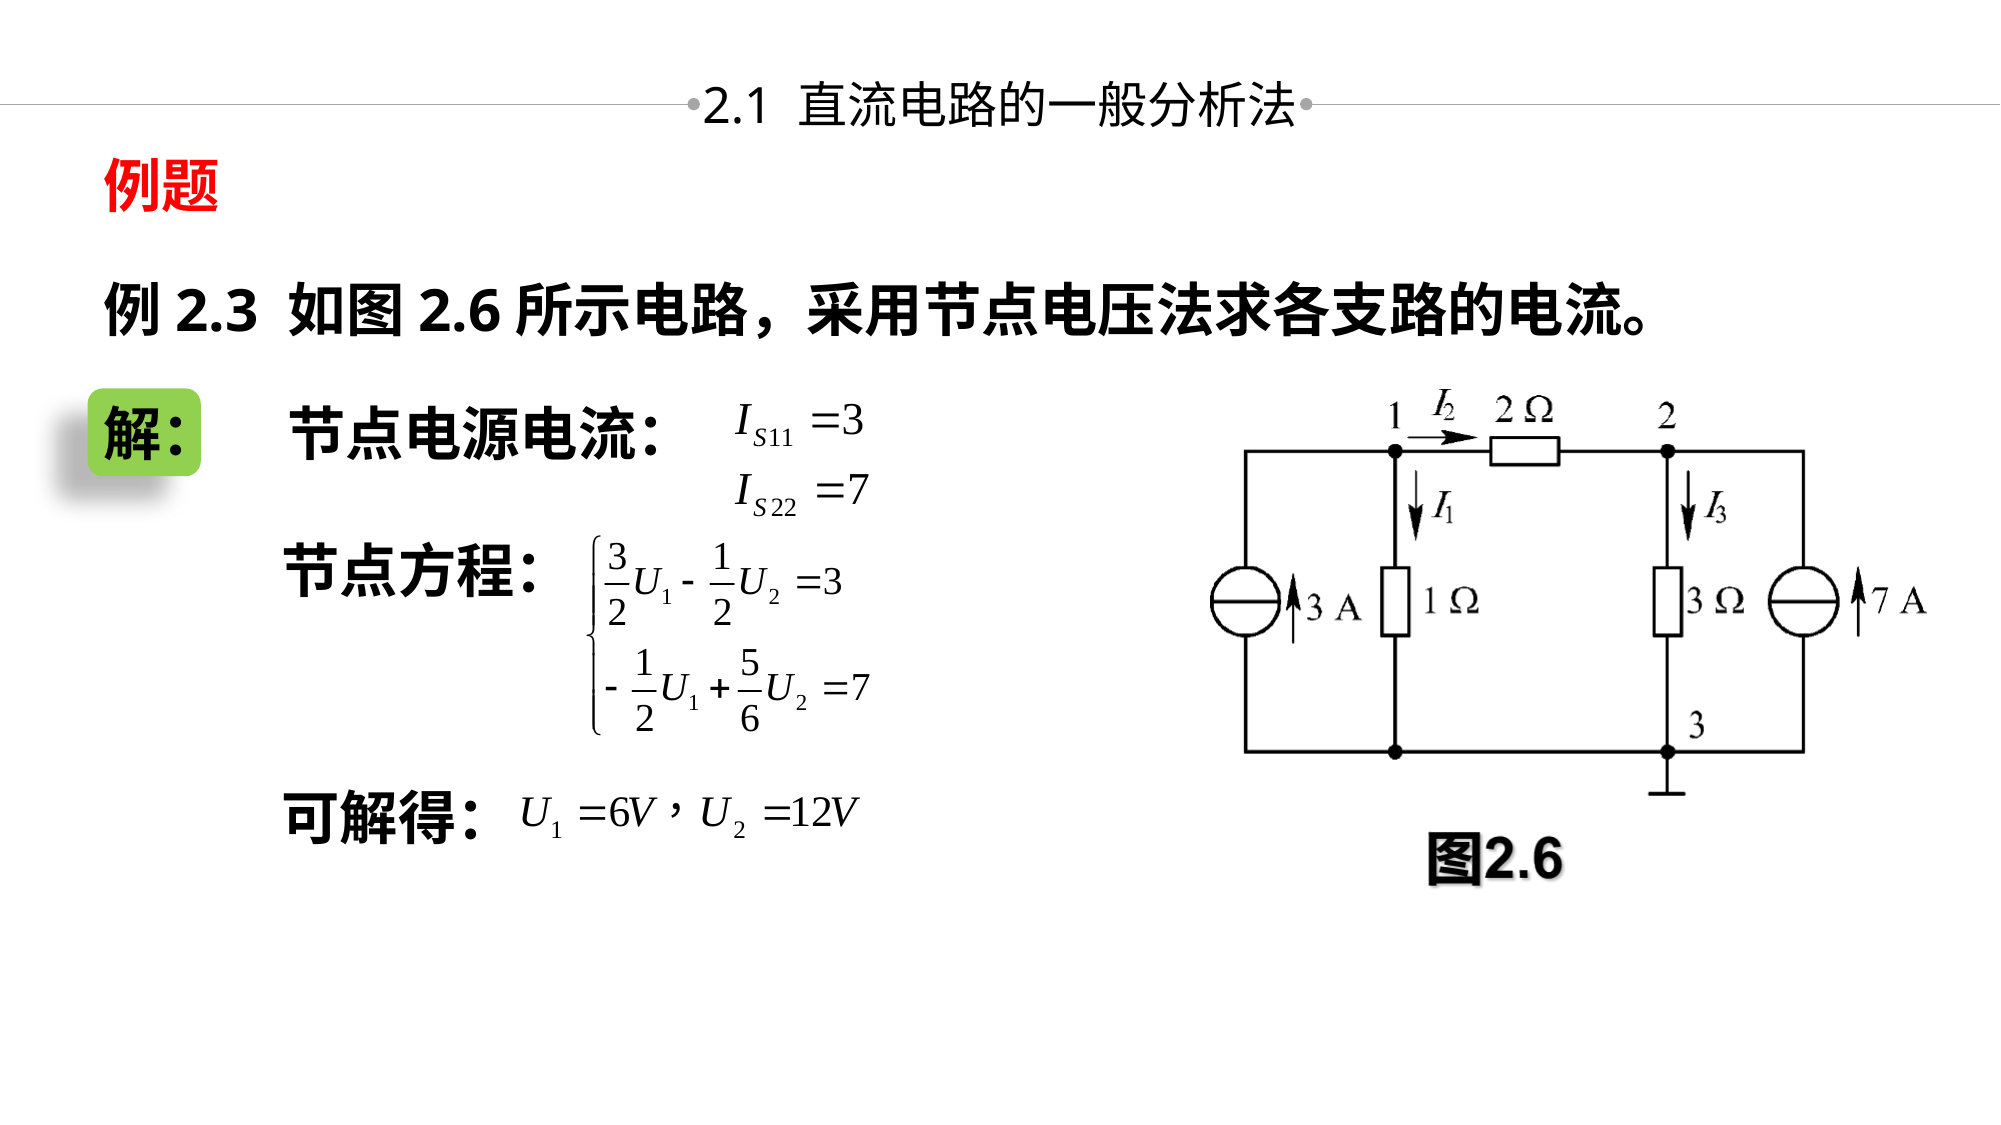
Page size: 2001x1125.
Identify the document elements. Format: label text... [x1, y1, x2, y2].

text_box 可解得： [199, 773, 690, 859]
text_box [577, 526, 879, 745]
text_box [88, 389, 200, 476]
text_box 节点电源电流： [218, 389, 709, 475]
picture [1210, 389, 1927, 933]
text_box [515, 783, 872, 849]
text_box 例题 [88, 142, 1167, 227]
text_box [726, 389, 879, 526]
text_box 节点方程： [199, 526, 577, 612]
text_box 例2.3 如图2.6所示电路，采用节点电压法求各支路的电流。 [88, 265, 1927, 351]
text_box 2.1 直流电路的一般分析法 [687, 66, 1313, 141]
